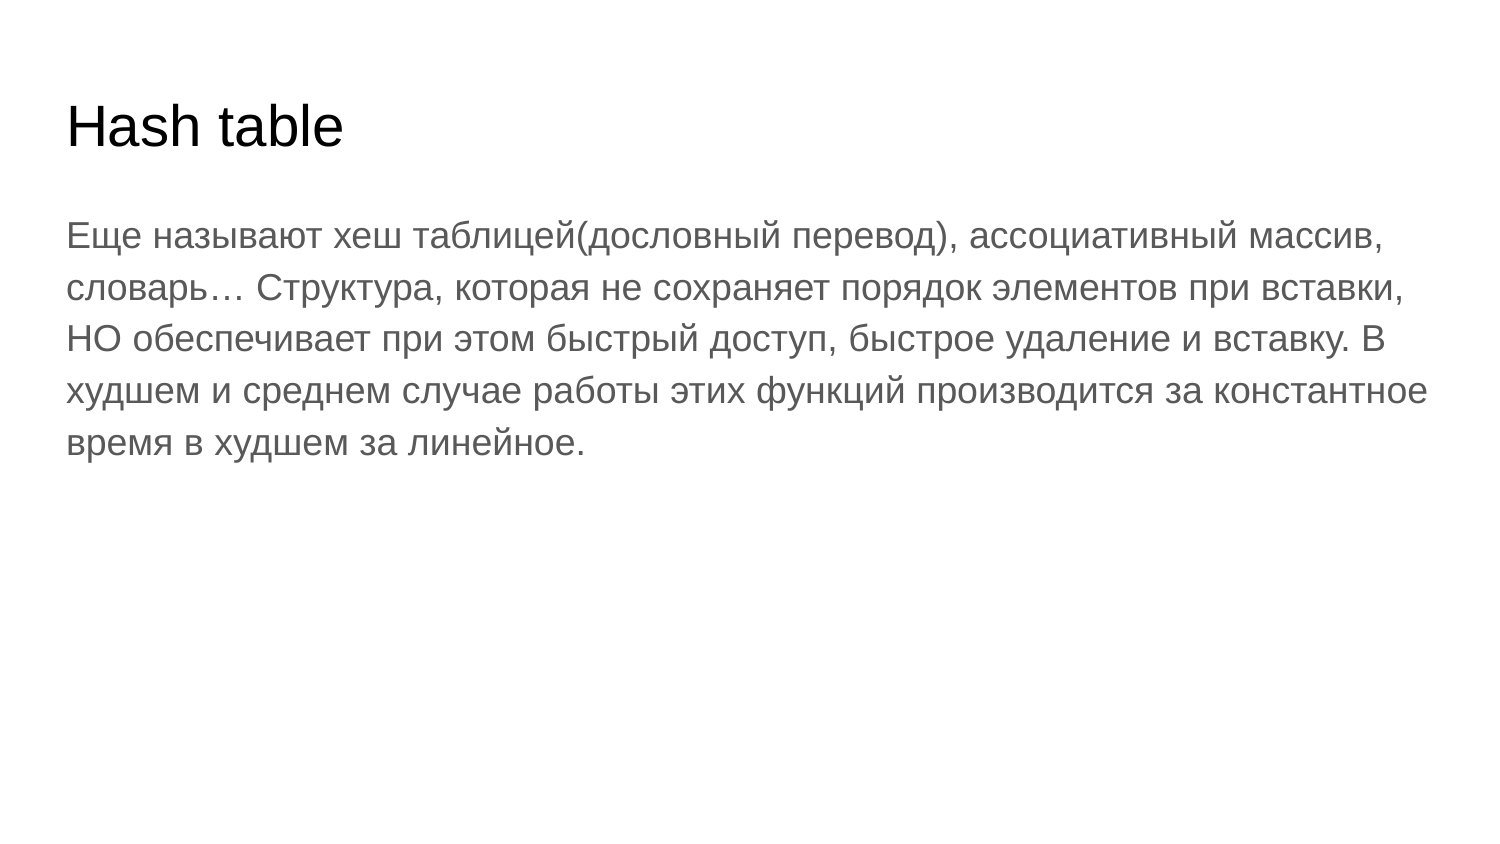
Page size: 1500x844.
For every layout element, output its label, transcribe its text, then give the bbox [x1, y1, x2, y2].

list Еще называют хеш таблицей(дословный перевод), ассоциативный массив, словарь… Структура, которая не сохраняет порядок элементов при вставки, НО обеспечивает при этом быстрый доступ, быстрое удаление и вставку. В худшем и среднем случае работы этих функций производится за константное время в худшем за линейное. [51, 189, 1449, 750]
title Hash table [51, 72, 1449, 167]
